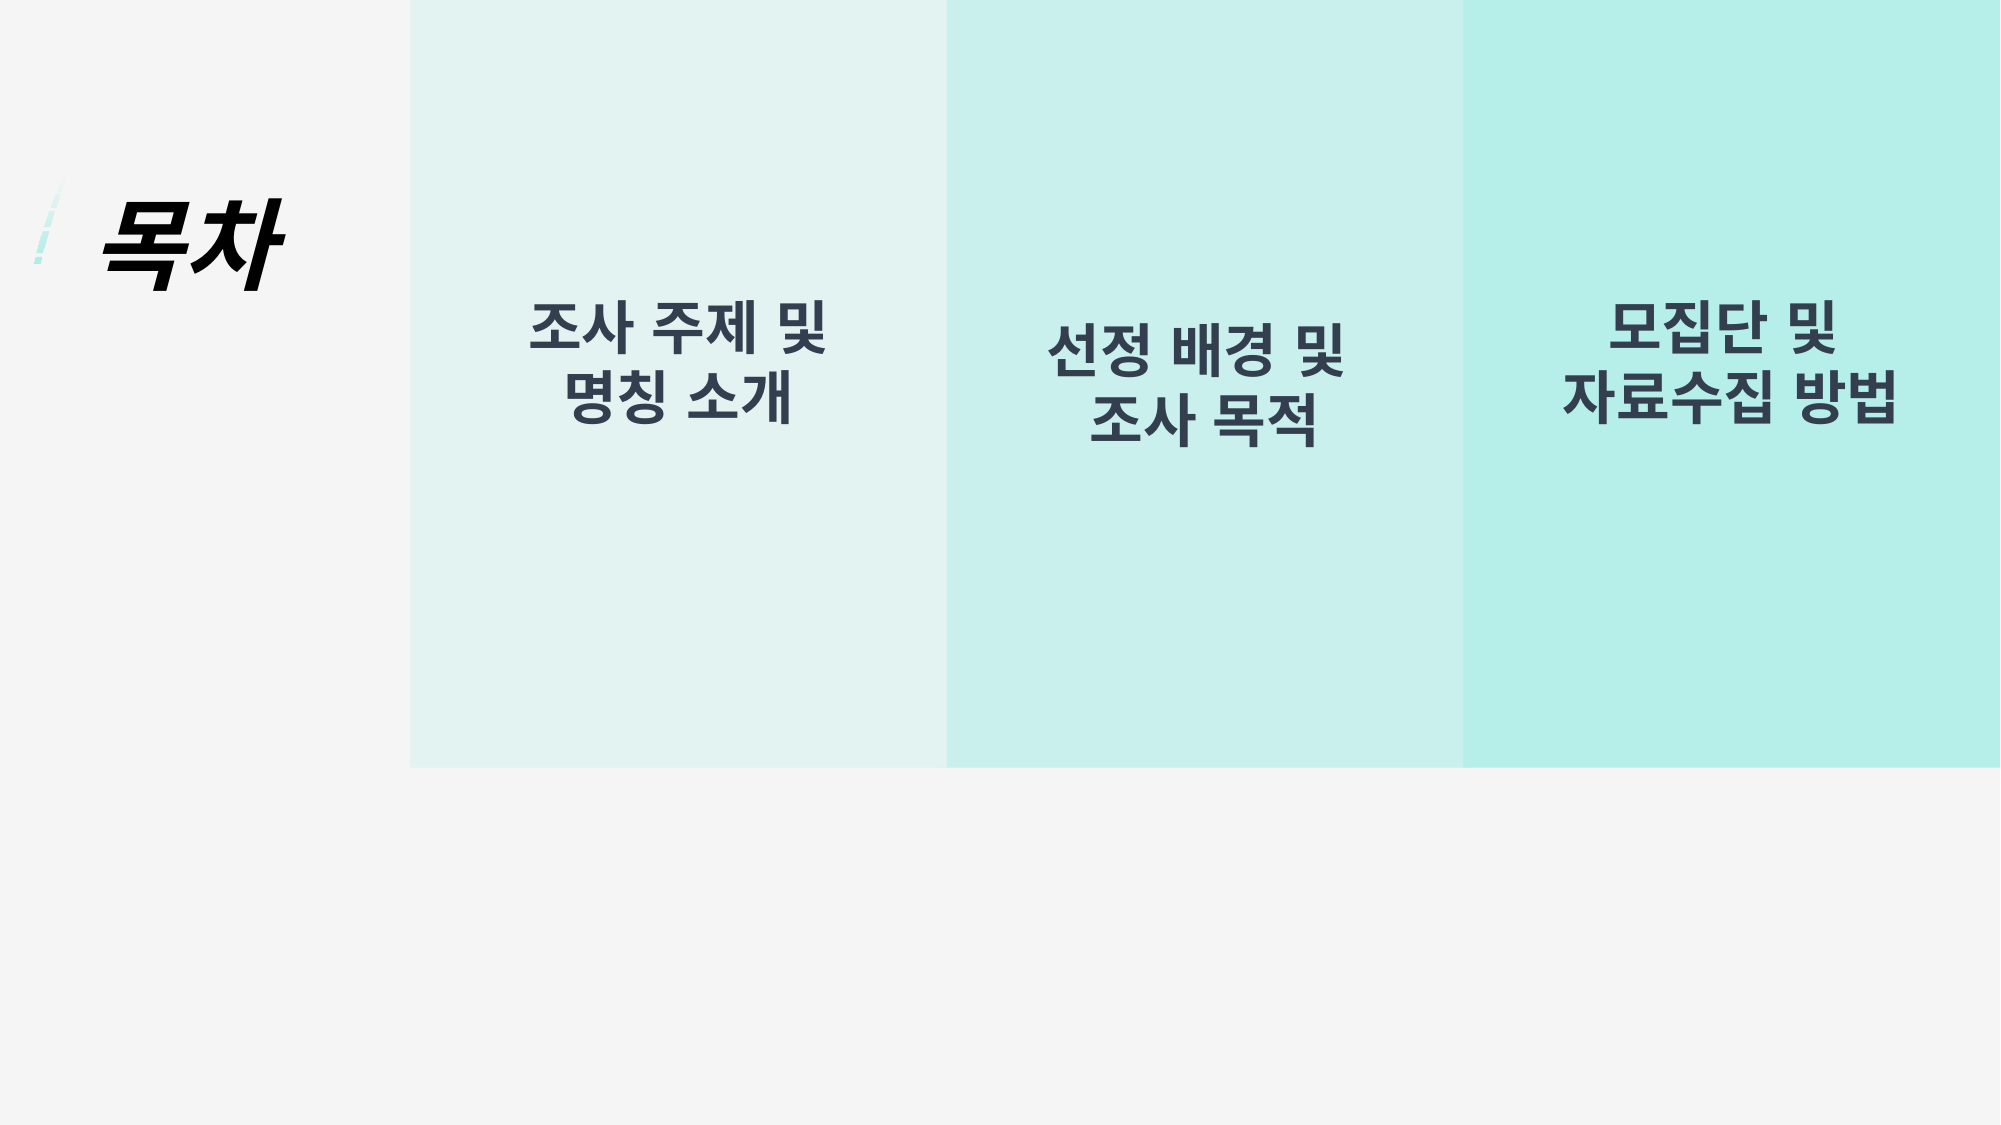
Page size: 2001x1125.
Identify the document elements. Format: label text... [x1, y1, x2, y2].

text_box [31, 255, 44, 266]
text_box 모집단 및 자료수집 방법 [1463, 0, 2000, 768]
text_box [34, 174, 69, 254]
text_box 목차 [76, 175, 409, 310]
text_box 선정 배경 및 조사 목적 [947, 0, 1463, 768]
text_box 조사 주제 및 명칭 소개 [409, 0, 947, 768]
